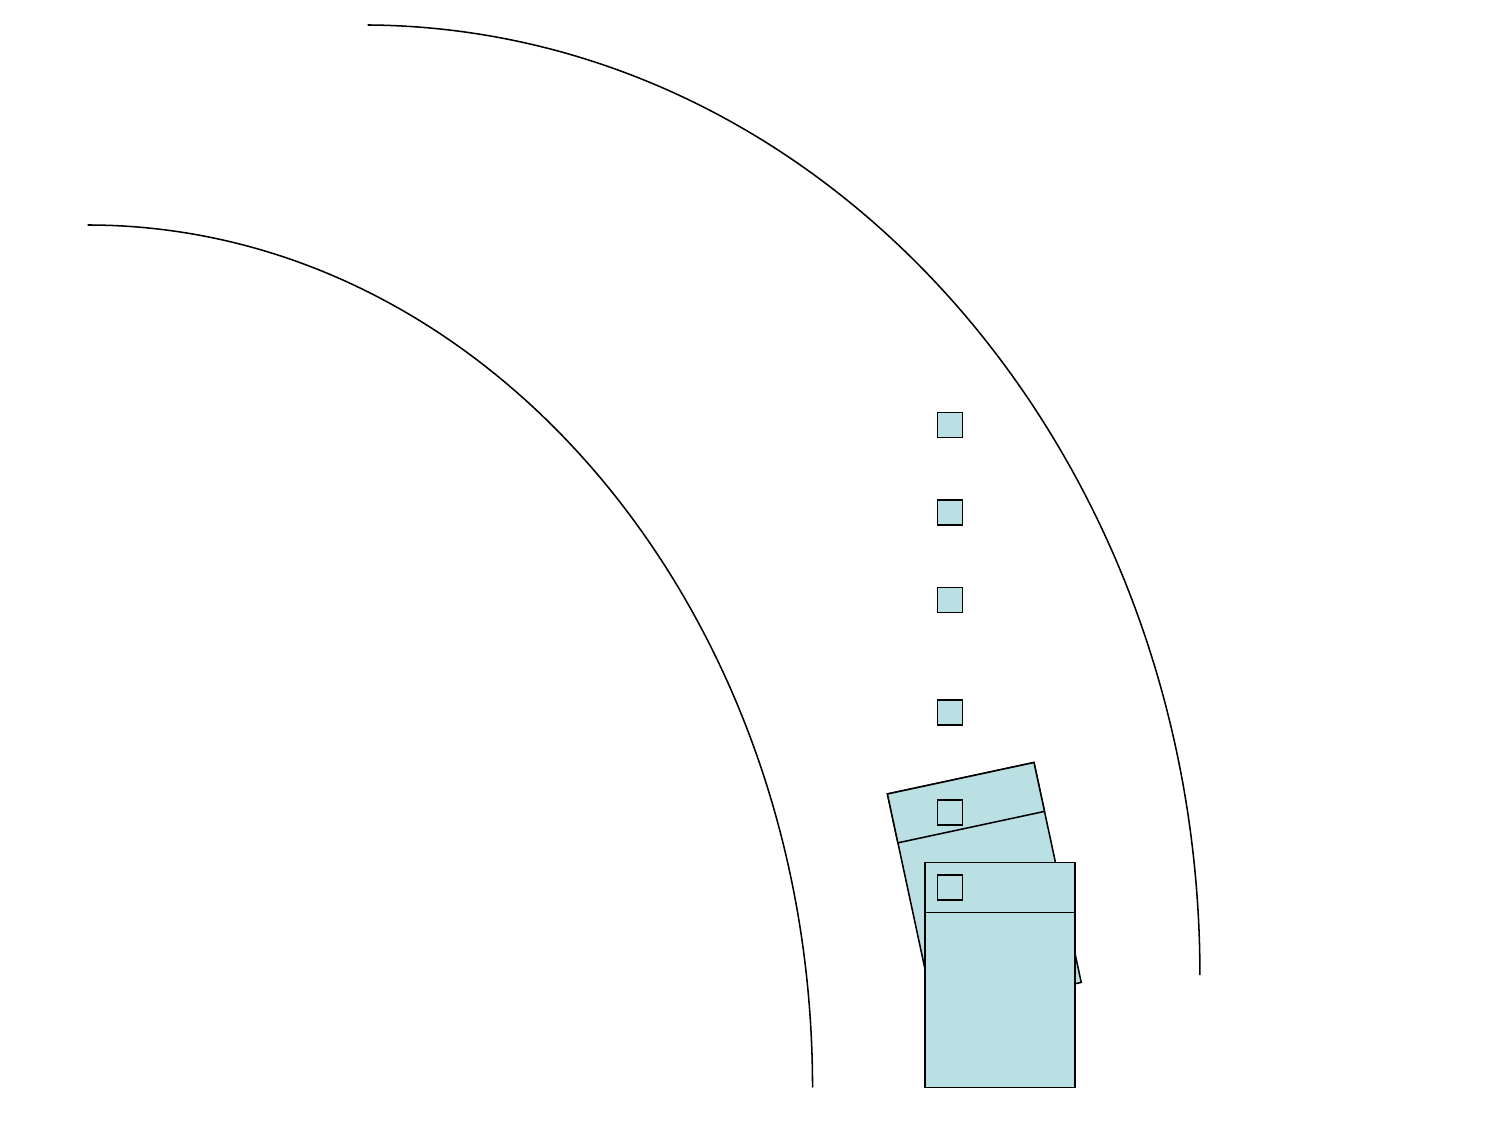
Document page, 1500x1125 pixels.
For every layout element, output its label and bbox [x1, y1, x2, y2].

text_box [362, 24, 1200, 976]
text_box [937, 587, 963, 613]
text_box [937, 699, 963, 725]
text_box [87, 224, 813, 1088]
text_box [909, 775, 1060, 1001]
text_box [924, 862, 1076, 1088]
text_box [937, 412, 963, 438]
text_box [937, 500, 963, 525]
